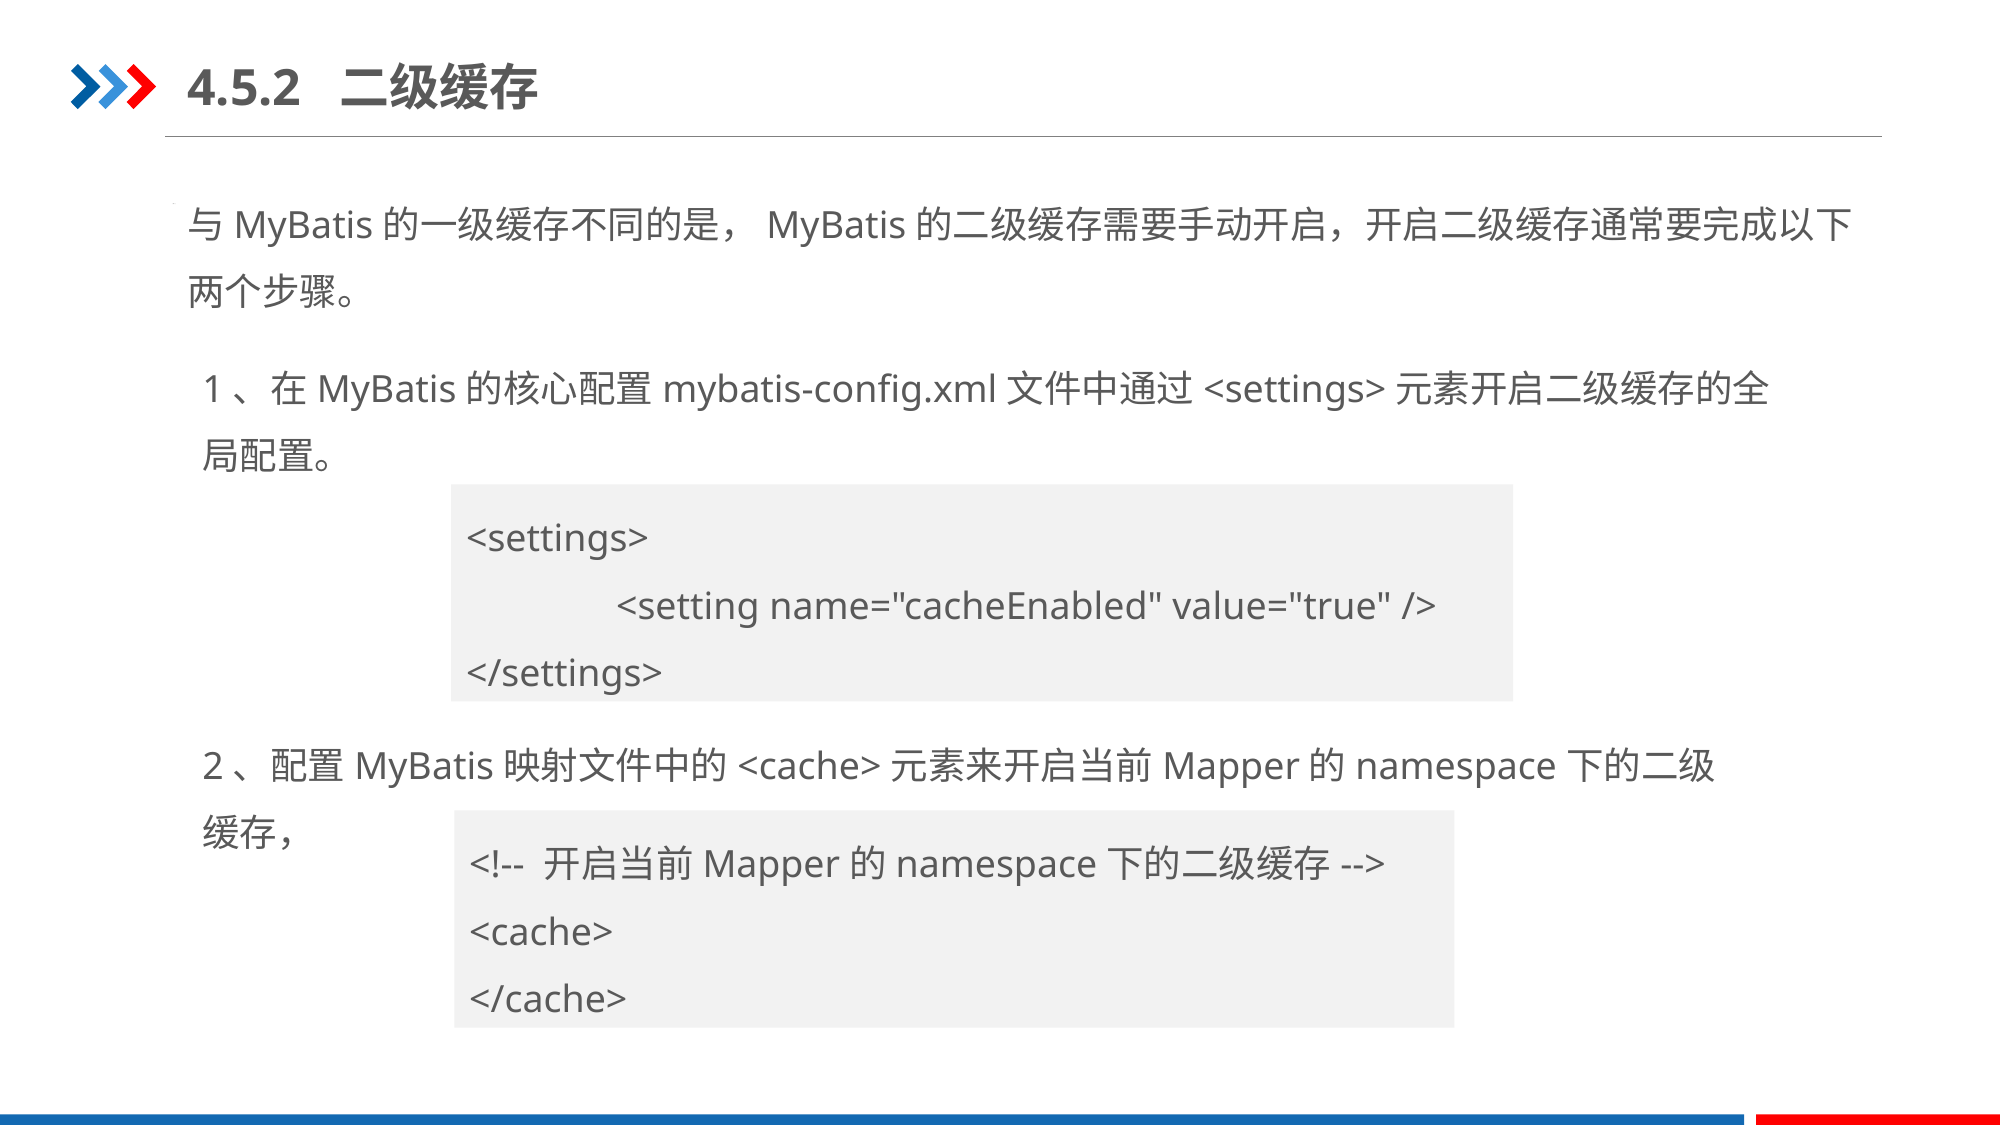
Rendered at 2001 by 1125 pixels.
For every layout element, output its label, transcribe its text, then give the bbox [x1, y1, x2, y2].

text_box 1、在MyBatis的核心配置mybatis-config.xml文件中通过<settings>元素开启二级缓存的全局配置。 [187, 334, 1816, 485]
text_box 与MyBatis的一级缓存不同的是，MyBatis的二级缓存需要手动开启，开启二级缓存通常要完成以下两个步骤。 [172, 170, 1883, 321]
text_box <!-- 开启当前Mapper的namespace下的二级缓存--> <cache> </cache> [454, 810, 1455, 1028]
text_box 4.5.2 二级缓存 [187, 43, 608, 127]
text_box 2、配置MyBatis映射文件中的<cache>元素来开启当前Mapper的namespace下的二级缓存， [187, 711, 1749, 862]
text_box <settings> <setting name="cacheEnabled" value="true" /> </settings> [451, 484, 1514, 702]
